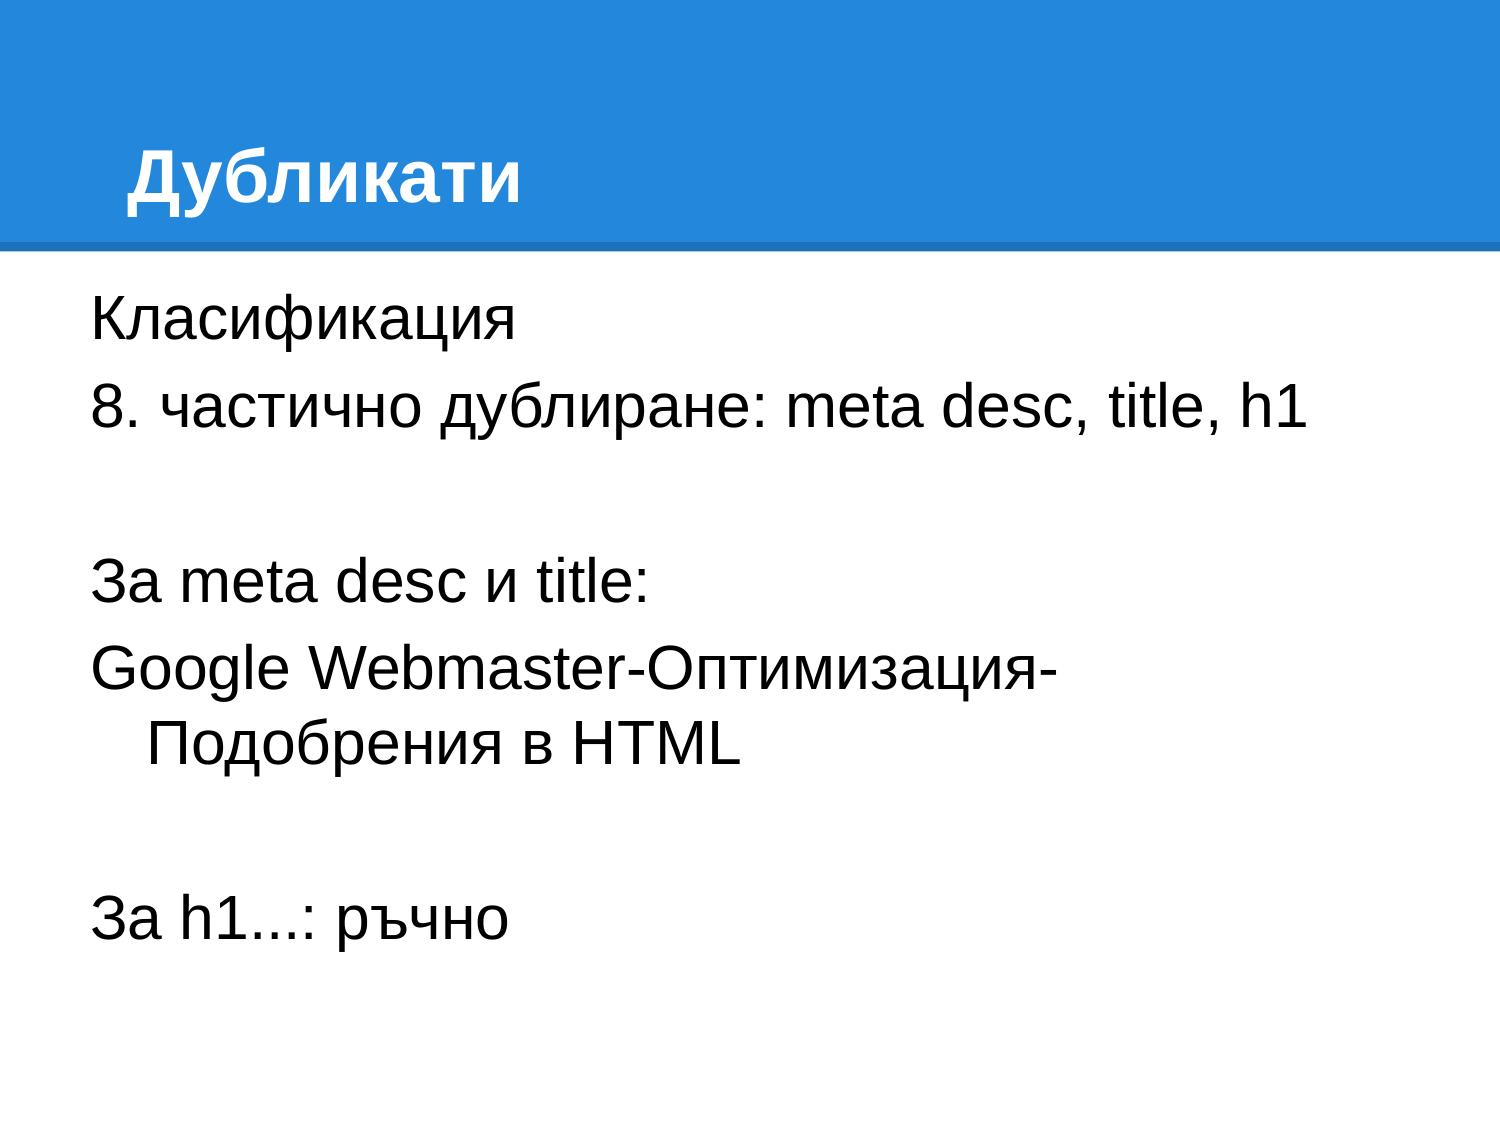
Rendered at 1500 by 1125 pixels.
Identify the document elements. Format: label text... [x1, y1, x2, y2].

list Класификация 8. частично дублиране: meta desc, title, h1 За meta desc и title: Google Webmaster-Оптимизация-Подобрения в HTML За h1...: ръчно [75, 262, 1425, 1078]
title Дубликати [75, 45, 1425, 233]
